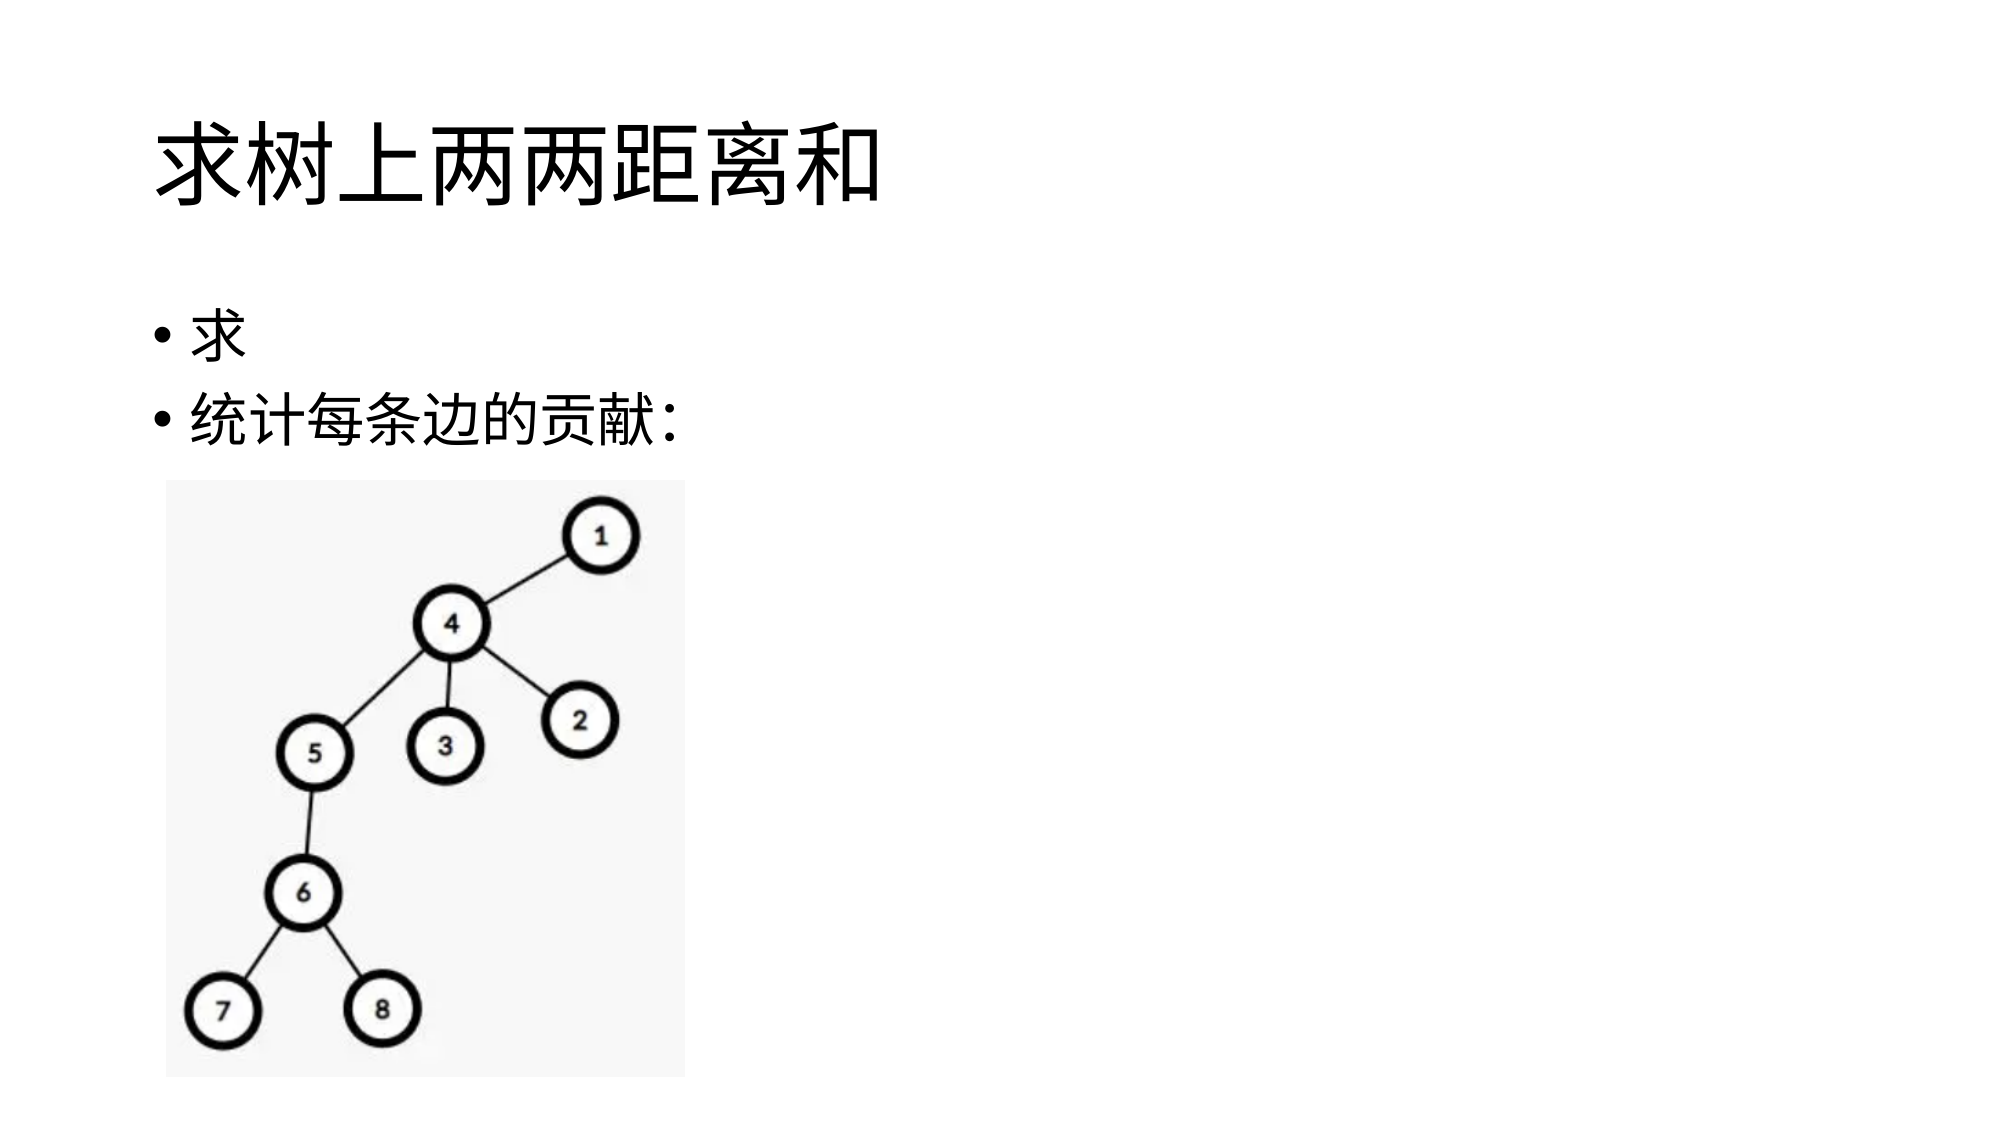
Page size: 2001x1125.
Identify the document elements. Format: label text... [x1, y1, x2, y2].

title 求树上两两距离和 [137, 59, 1863, 278]
picture [166, 480, 685, 1077]
